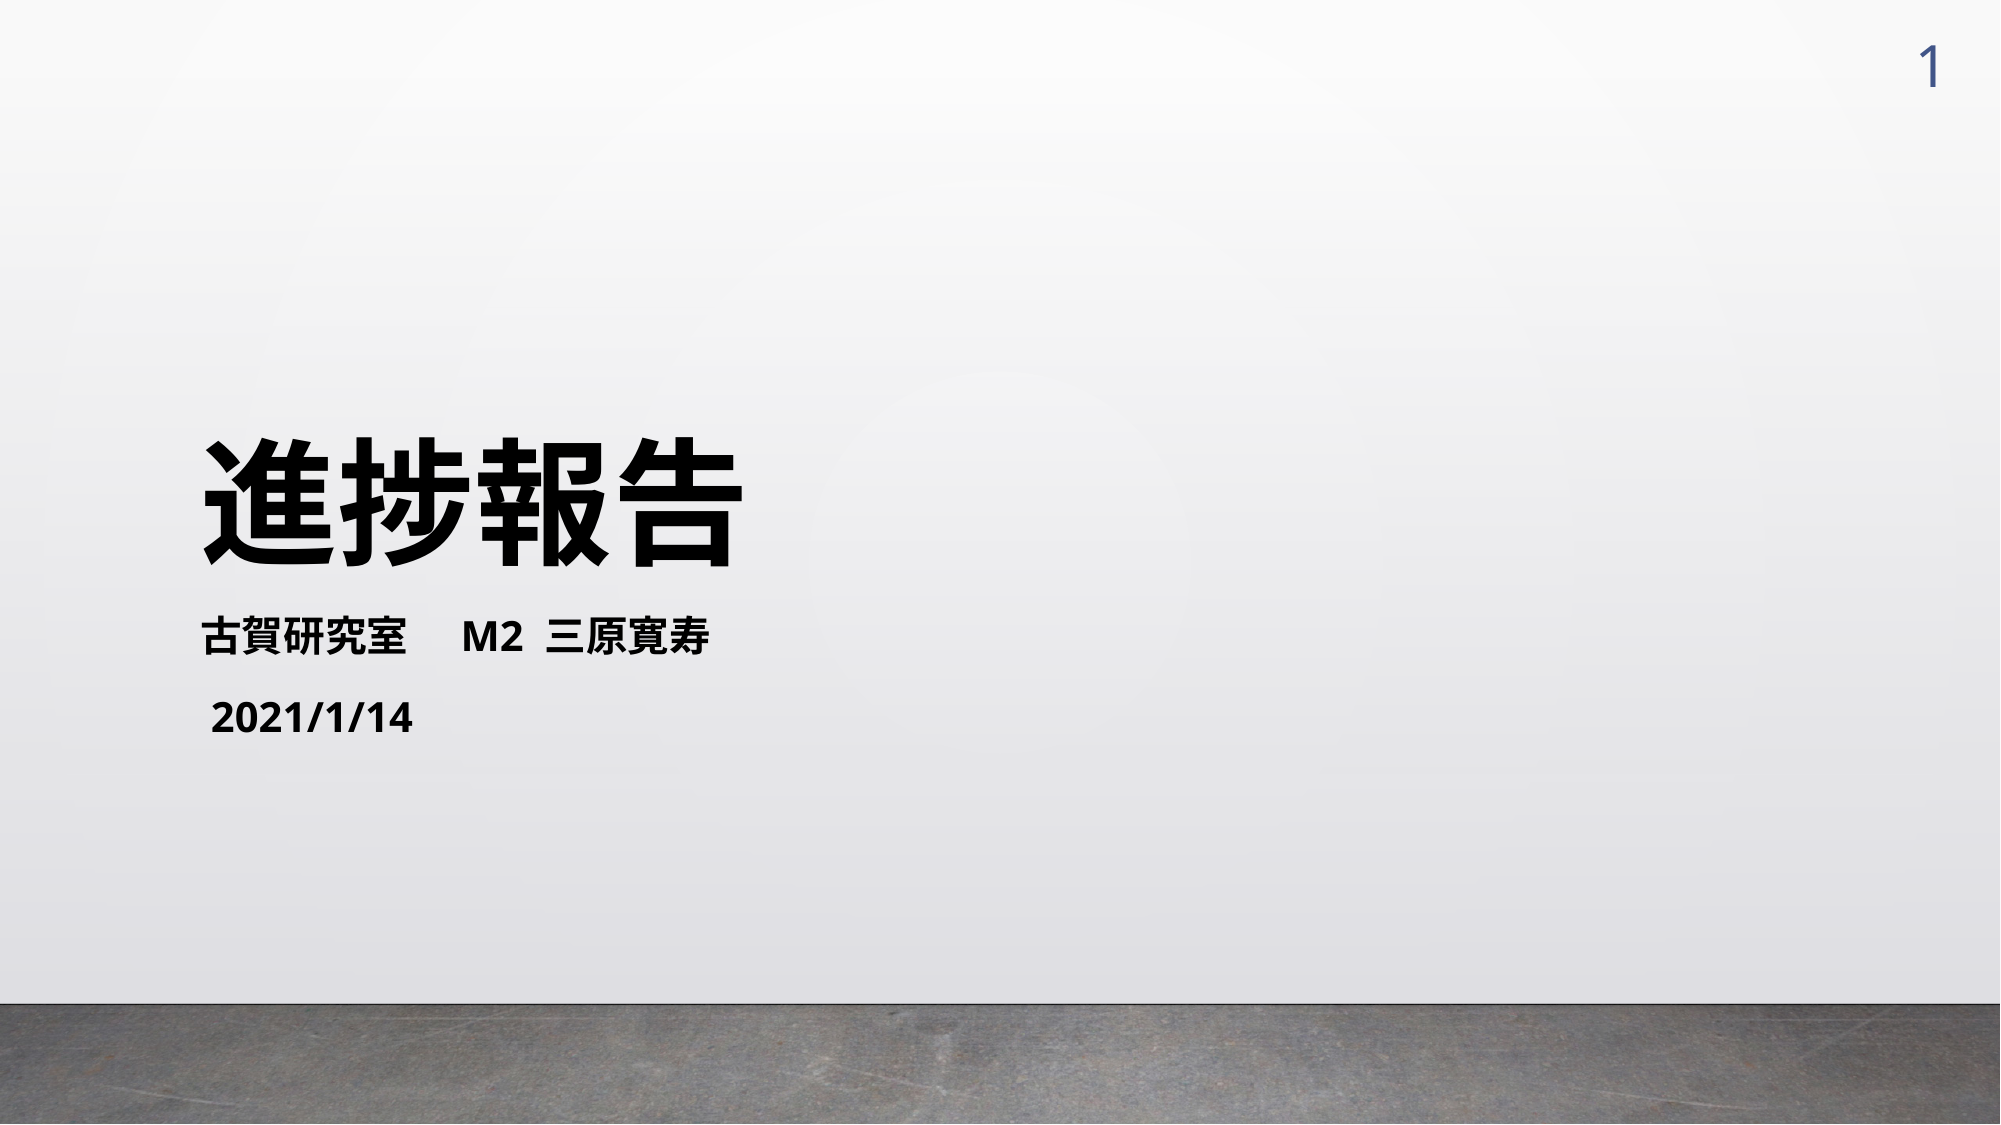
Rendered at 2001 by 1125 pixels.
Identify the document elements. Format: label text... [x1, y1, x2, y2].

title 進捗報告 [185, 155, 1602, 584]
slide_number 1 [1830, 22, 1964, 105]
subtitle 古賀研究室 M2 三原寛寿 2021/1/14 [185, 584, 1602, 761]
picture [0, 1004, 2000, 1124]
